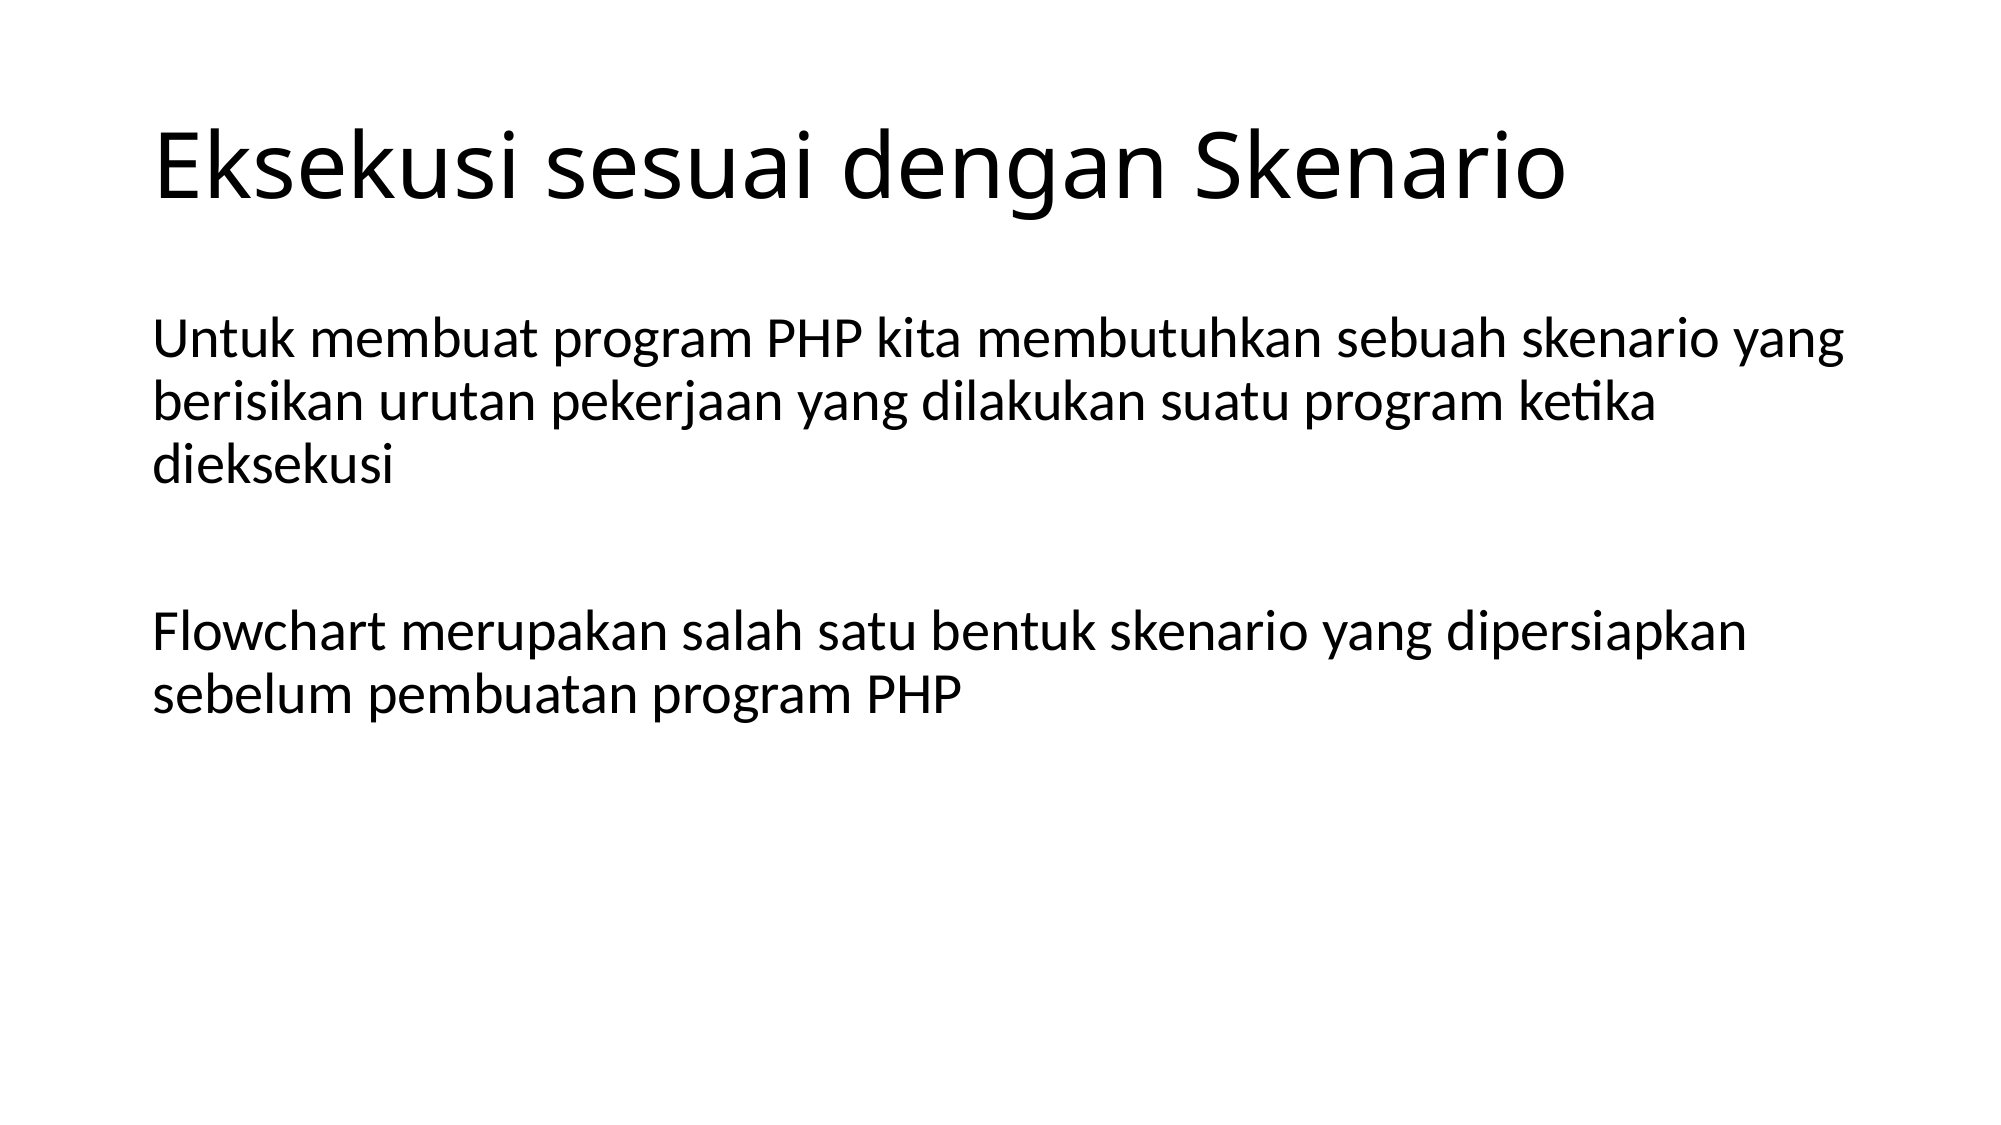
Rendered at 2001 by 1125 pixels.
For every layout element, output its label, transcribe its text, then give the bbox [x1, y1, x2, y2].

list Untuk membuat program PHP kita membutuhkan sebuah skenario yang berisikan urutan pekerjaan yang dilakukan suatu program ketika dieksekusi Flowchart merupakan salah satu bentuk skenario yang dipersiapkan sebelum pembuatan program PHP [137, 299, 1863, 1014]
title Eksekusi sesuai dengan Skenario [137, 59, 1863, 278]
